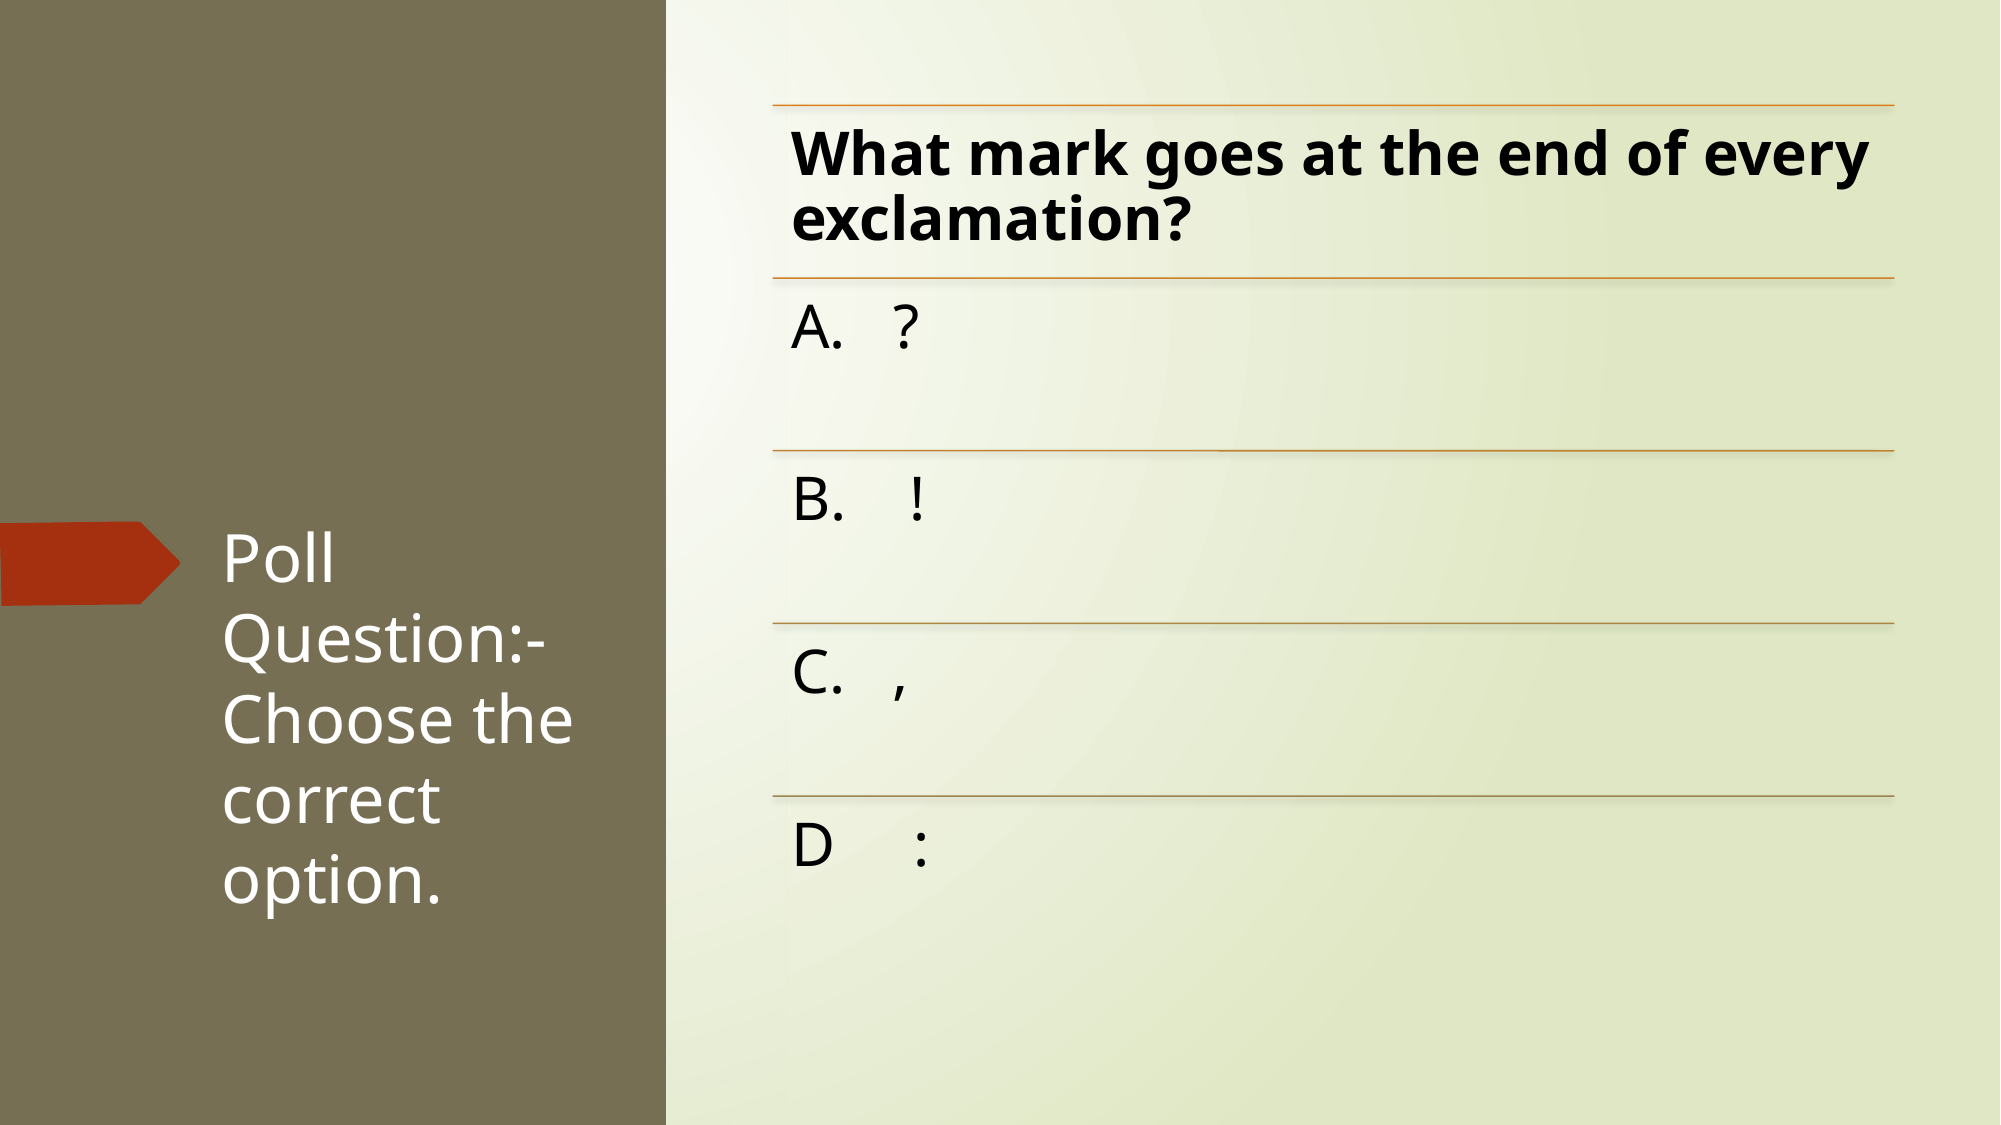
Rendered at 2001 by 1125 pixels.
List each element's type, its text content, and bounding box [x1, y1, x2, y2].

text_box [785, 0, 2000, 1125]
text_box [0, 0, 667, 1125]
title Poll Question:- Choose the correct option. [206, 508, 610, 1006]
text_box [0, 521, 181, 606]
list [772, 104, 1895, 970]
